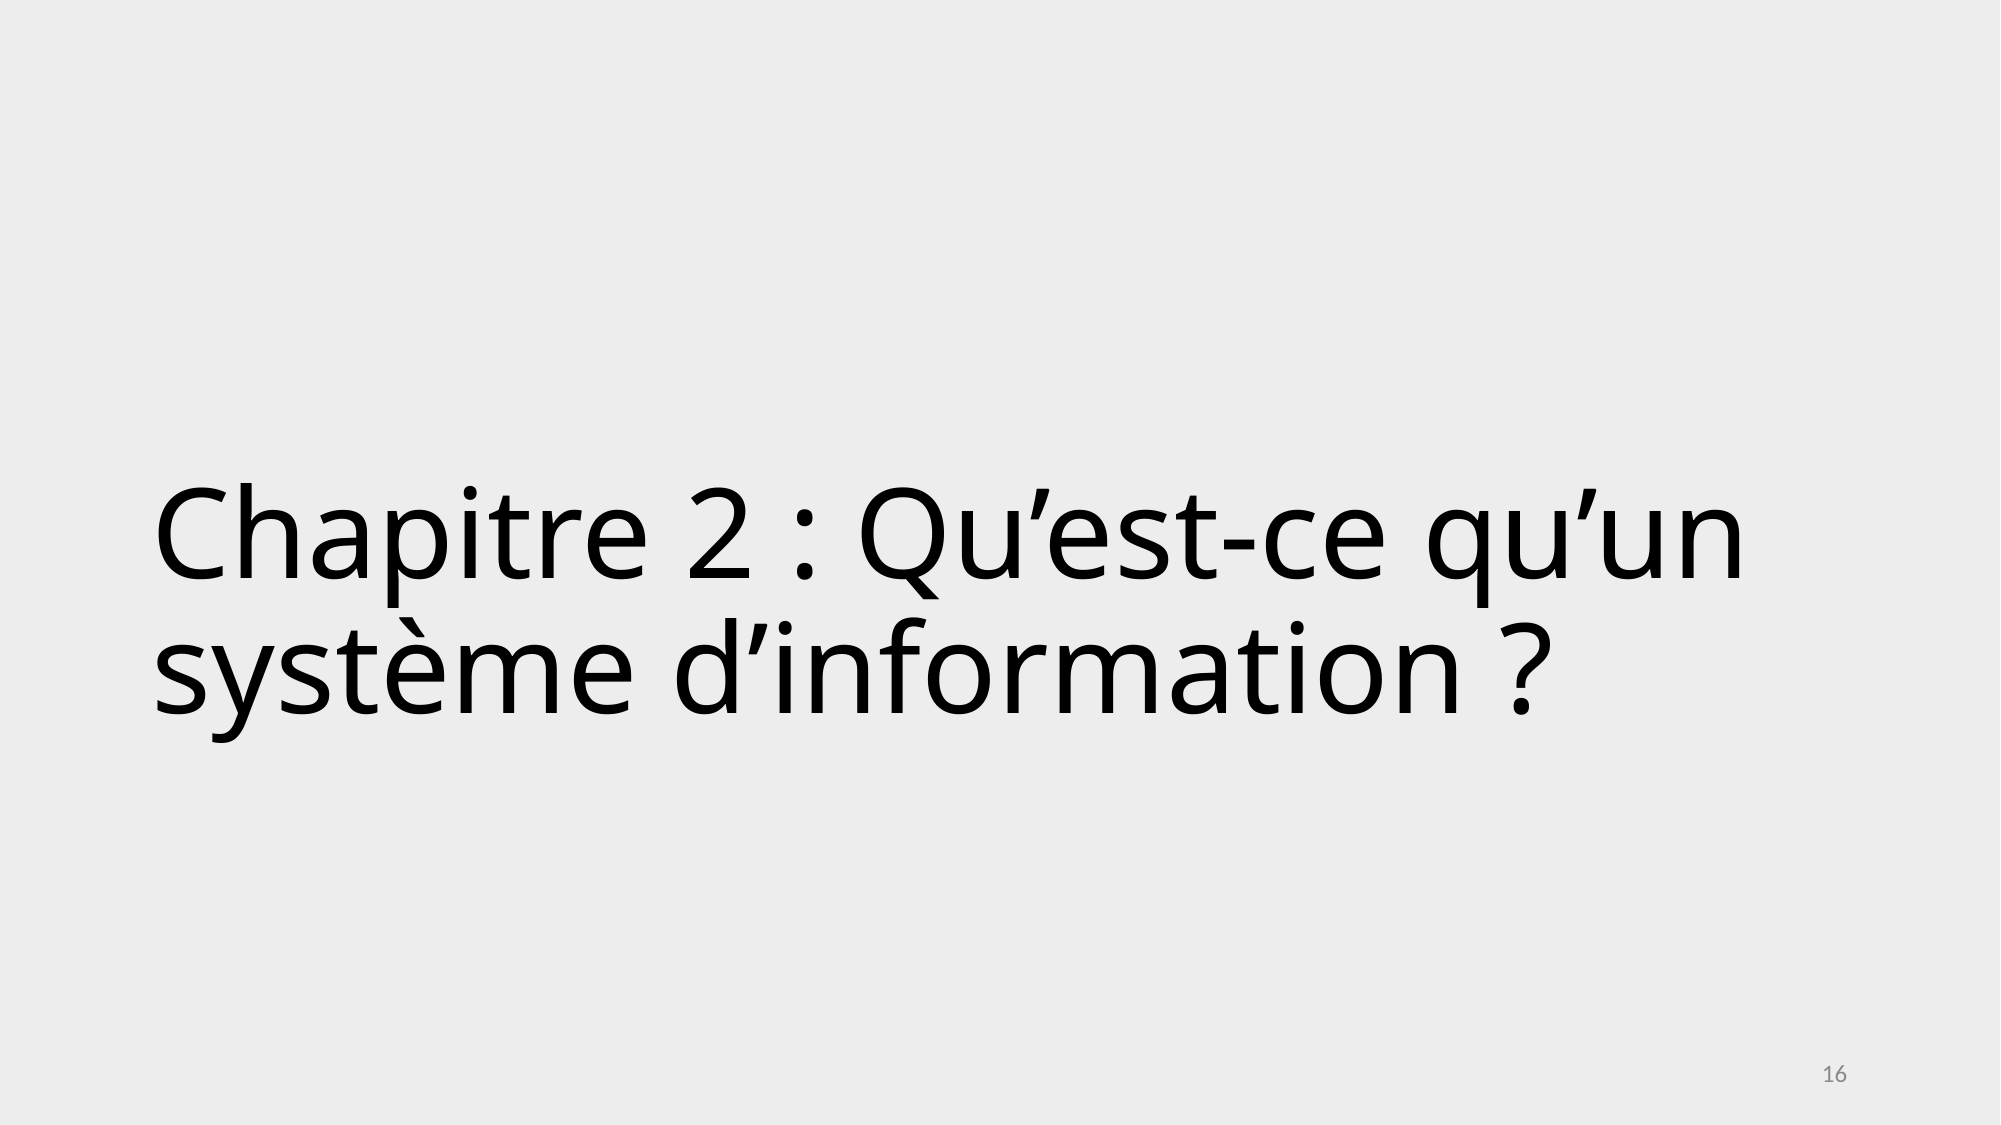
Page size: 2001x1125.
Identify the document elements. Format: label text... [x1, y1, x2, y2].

slide_number 16 [1412, 1042, 1863, 1103]
title Chapitre 2 : Qu’est-ce qu’un système d’information ? [136, 280, 1862, 749]
